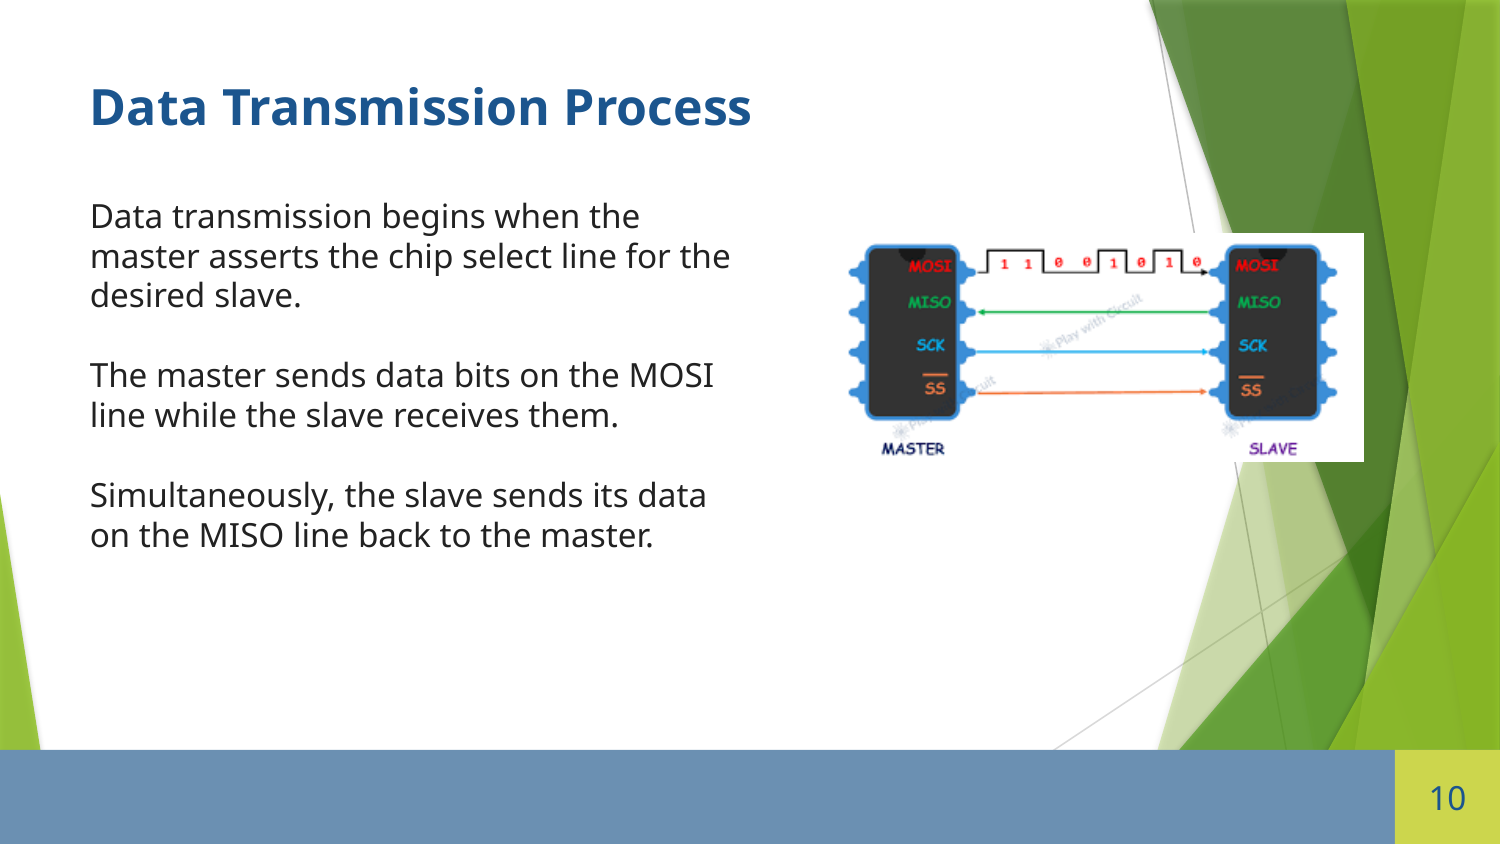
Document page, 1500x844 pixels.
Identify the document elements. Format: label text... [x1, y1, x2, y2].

text_box Data Transmission Process [74, 37, 1425, 173]
text_box Data transmission begins when the master asserts the chip select line for the desired slave. The master sends data bits on the MOSI line while the slave receives them. Simultaneously, the slave sends its data on the MISO line back to the master. [74, 187, 750, 713]
text_box [0, 749, 1394, 844]
picture [823, 232, 1364, 462]
text_box 10 [1394, 749, 1500, 844]
